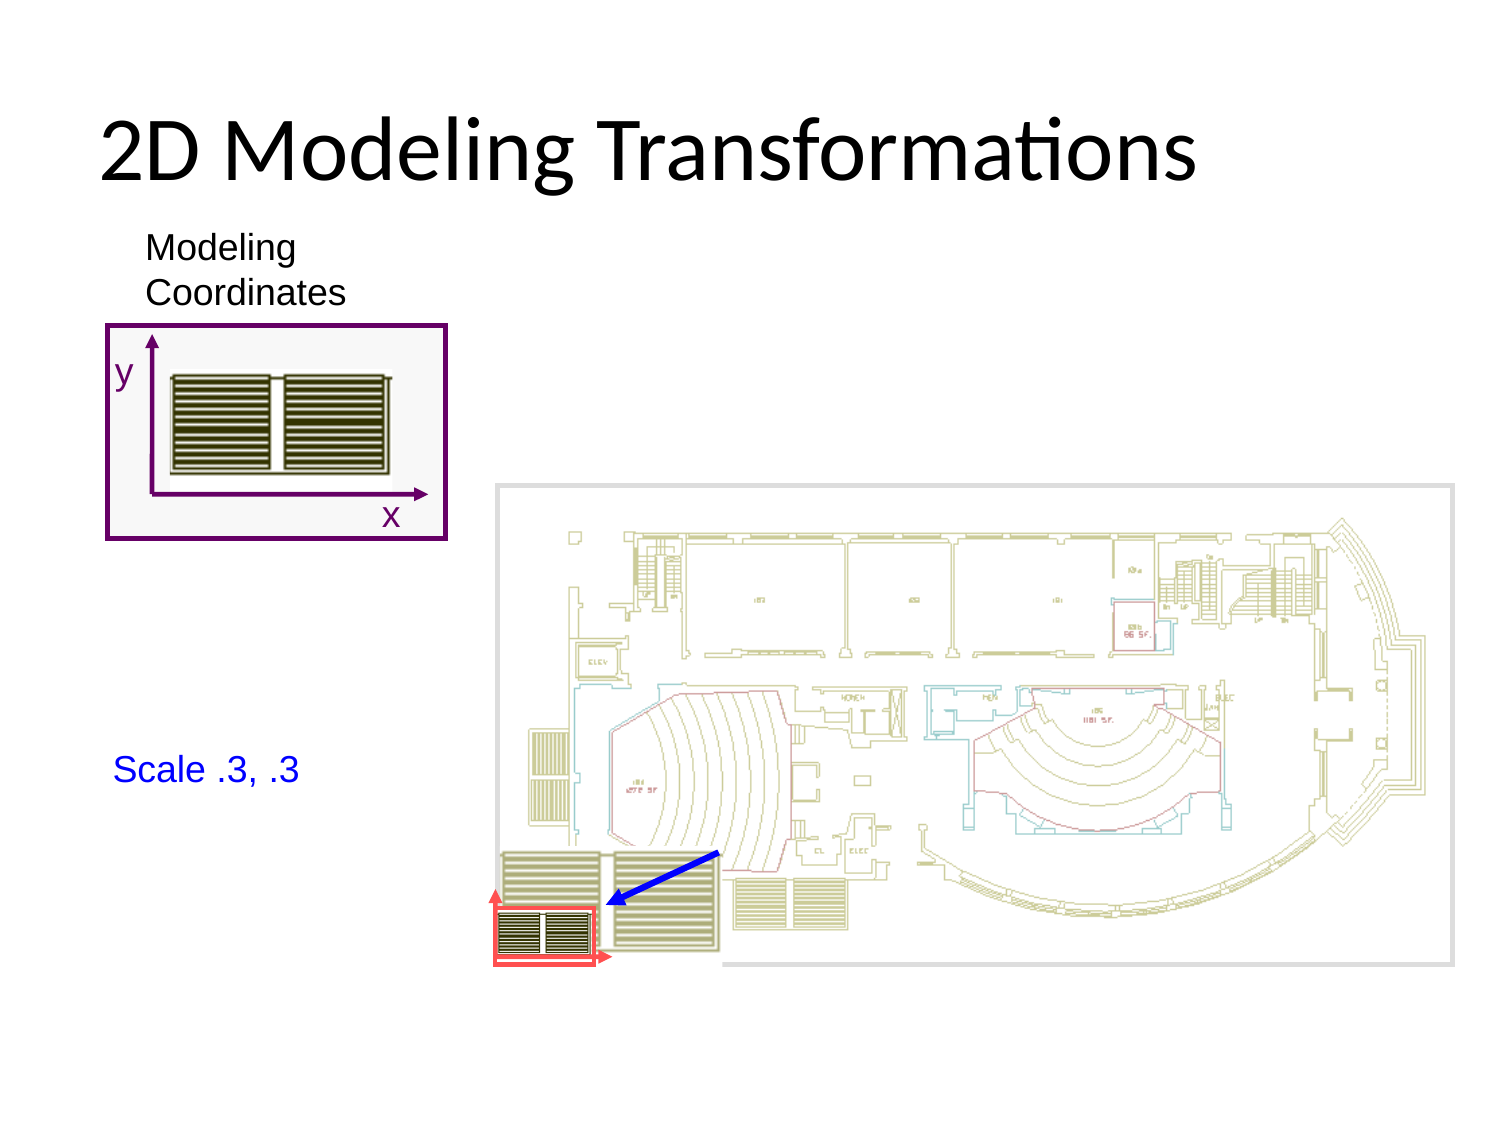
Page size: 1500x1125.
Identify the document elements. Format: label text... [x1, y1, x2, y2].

text_box Modeling Coordinates [130, 215, 362, 321]
title 2D Modeling Transformations [42, 50, 1256, 238]
picture [499, 487, 1451, 971]
text_box [149, 334, 159, 495]
text_box [416, 488, 429, 501]
picture [169, 369, 393, 494]
text_box y [100, 340, 149, 400]
text_box x [367, 482, 416, 543]
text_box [495, 888, 613, 963]
text_box [107, 325, 446, 539]
text_box Scale .3, .3 Rotate -90 Translate 5, 3 [97, 746, 355, 870]
